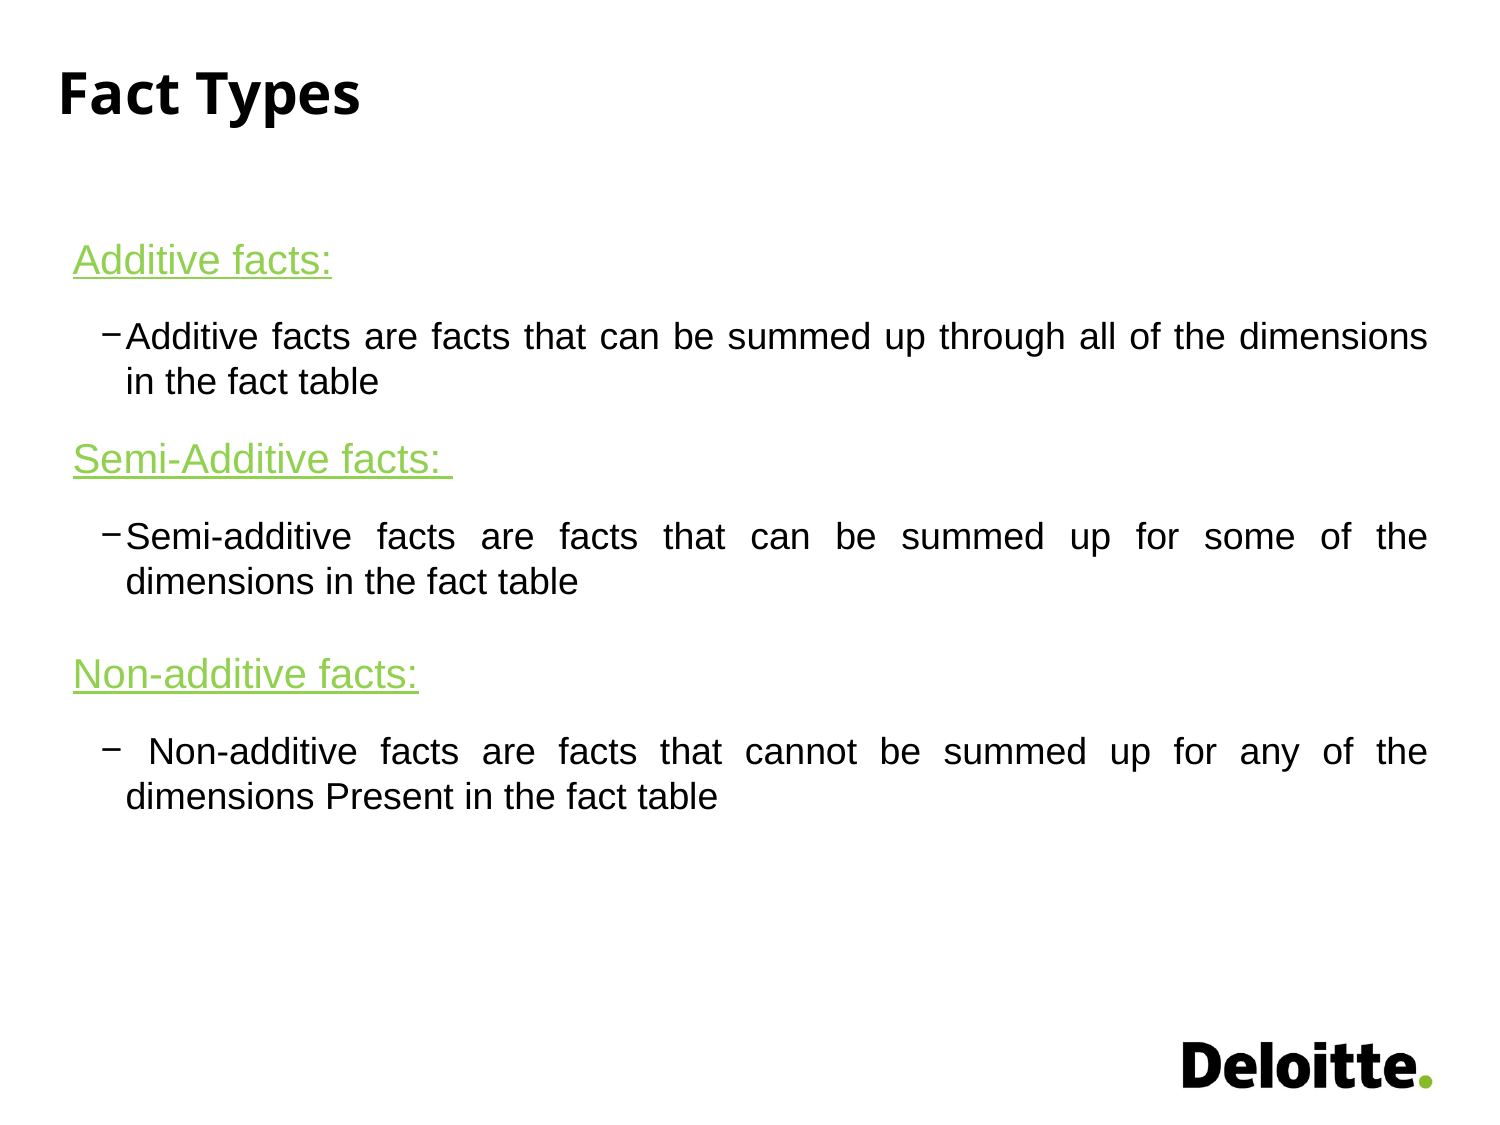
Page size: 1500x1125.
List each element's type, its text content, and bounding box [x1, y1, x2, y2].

picture [1174, 1033, 1437, 1095]
text_box Additive facts: Additive facts are facts that can be summed up through all of the dimensions in the fact table Semi-Additive facts: Semi-additive facts are facts that can be summed up for some of the dimensions in the fact table Non-additive facts: Non-additive facts are facts that cannot be summed up for any of the dimensions Present in the fact table [57, 224, 1444, 937]
list Fact Types [57, 56, 1443, 181]
